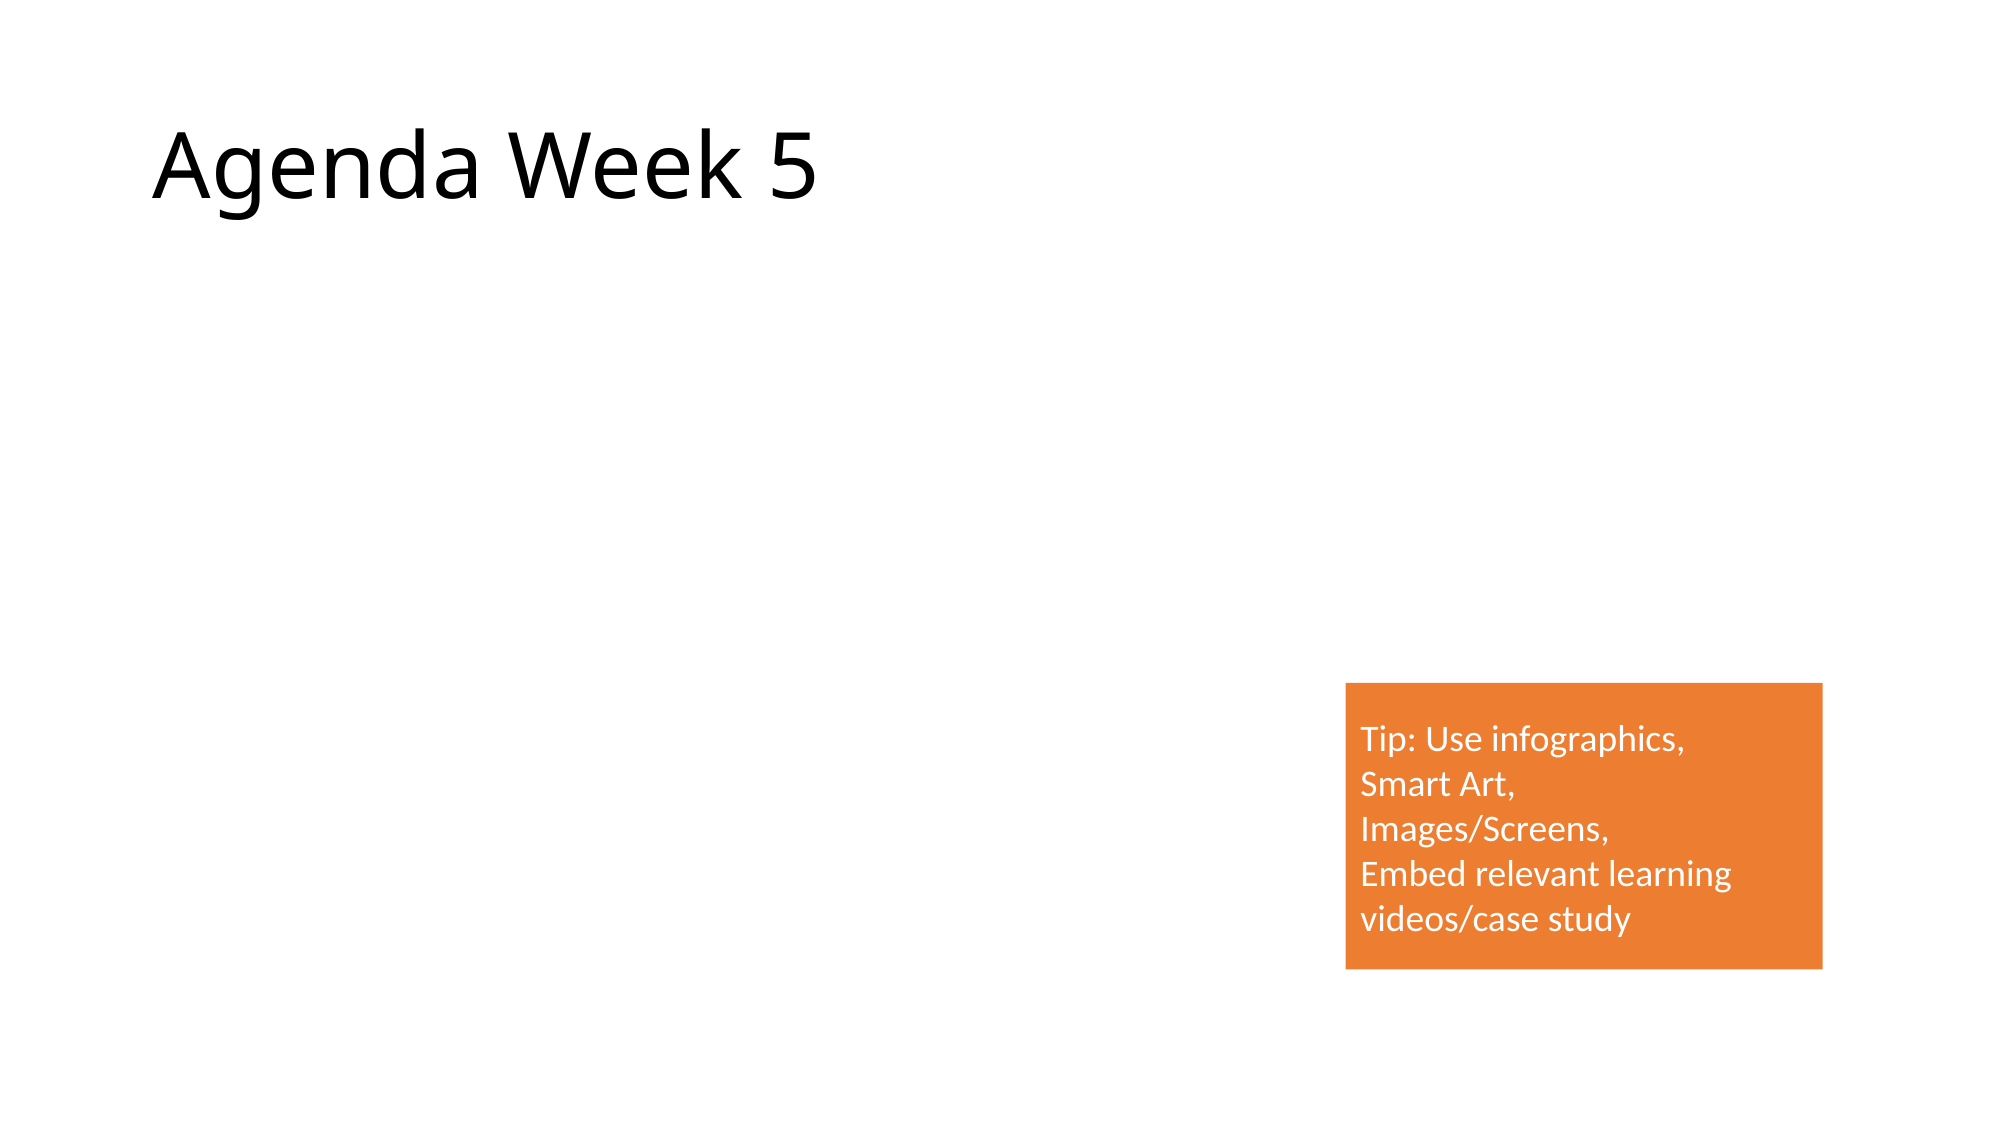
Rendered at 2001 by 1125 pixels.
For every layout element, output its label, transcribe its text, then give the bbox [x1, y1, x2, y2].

text_box Tip: Use infographics, Smart Art, Images/Screens, Embed relevant learning videos/case study [1345, 682, 1824, 970]
title Agenda Week 5 [137, 59, 1863, 278]
